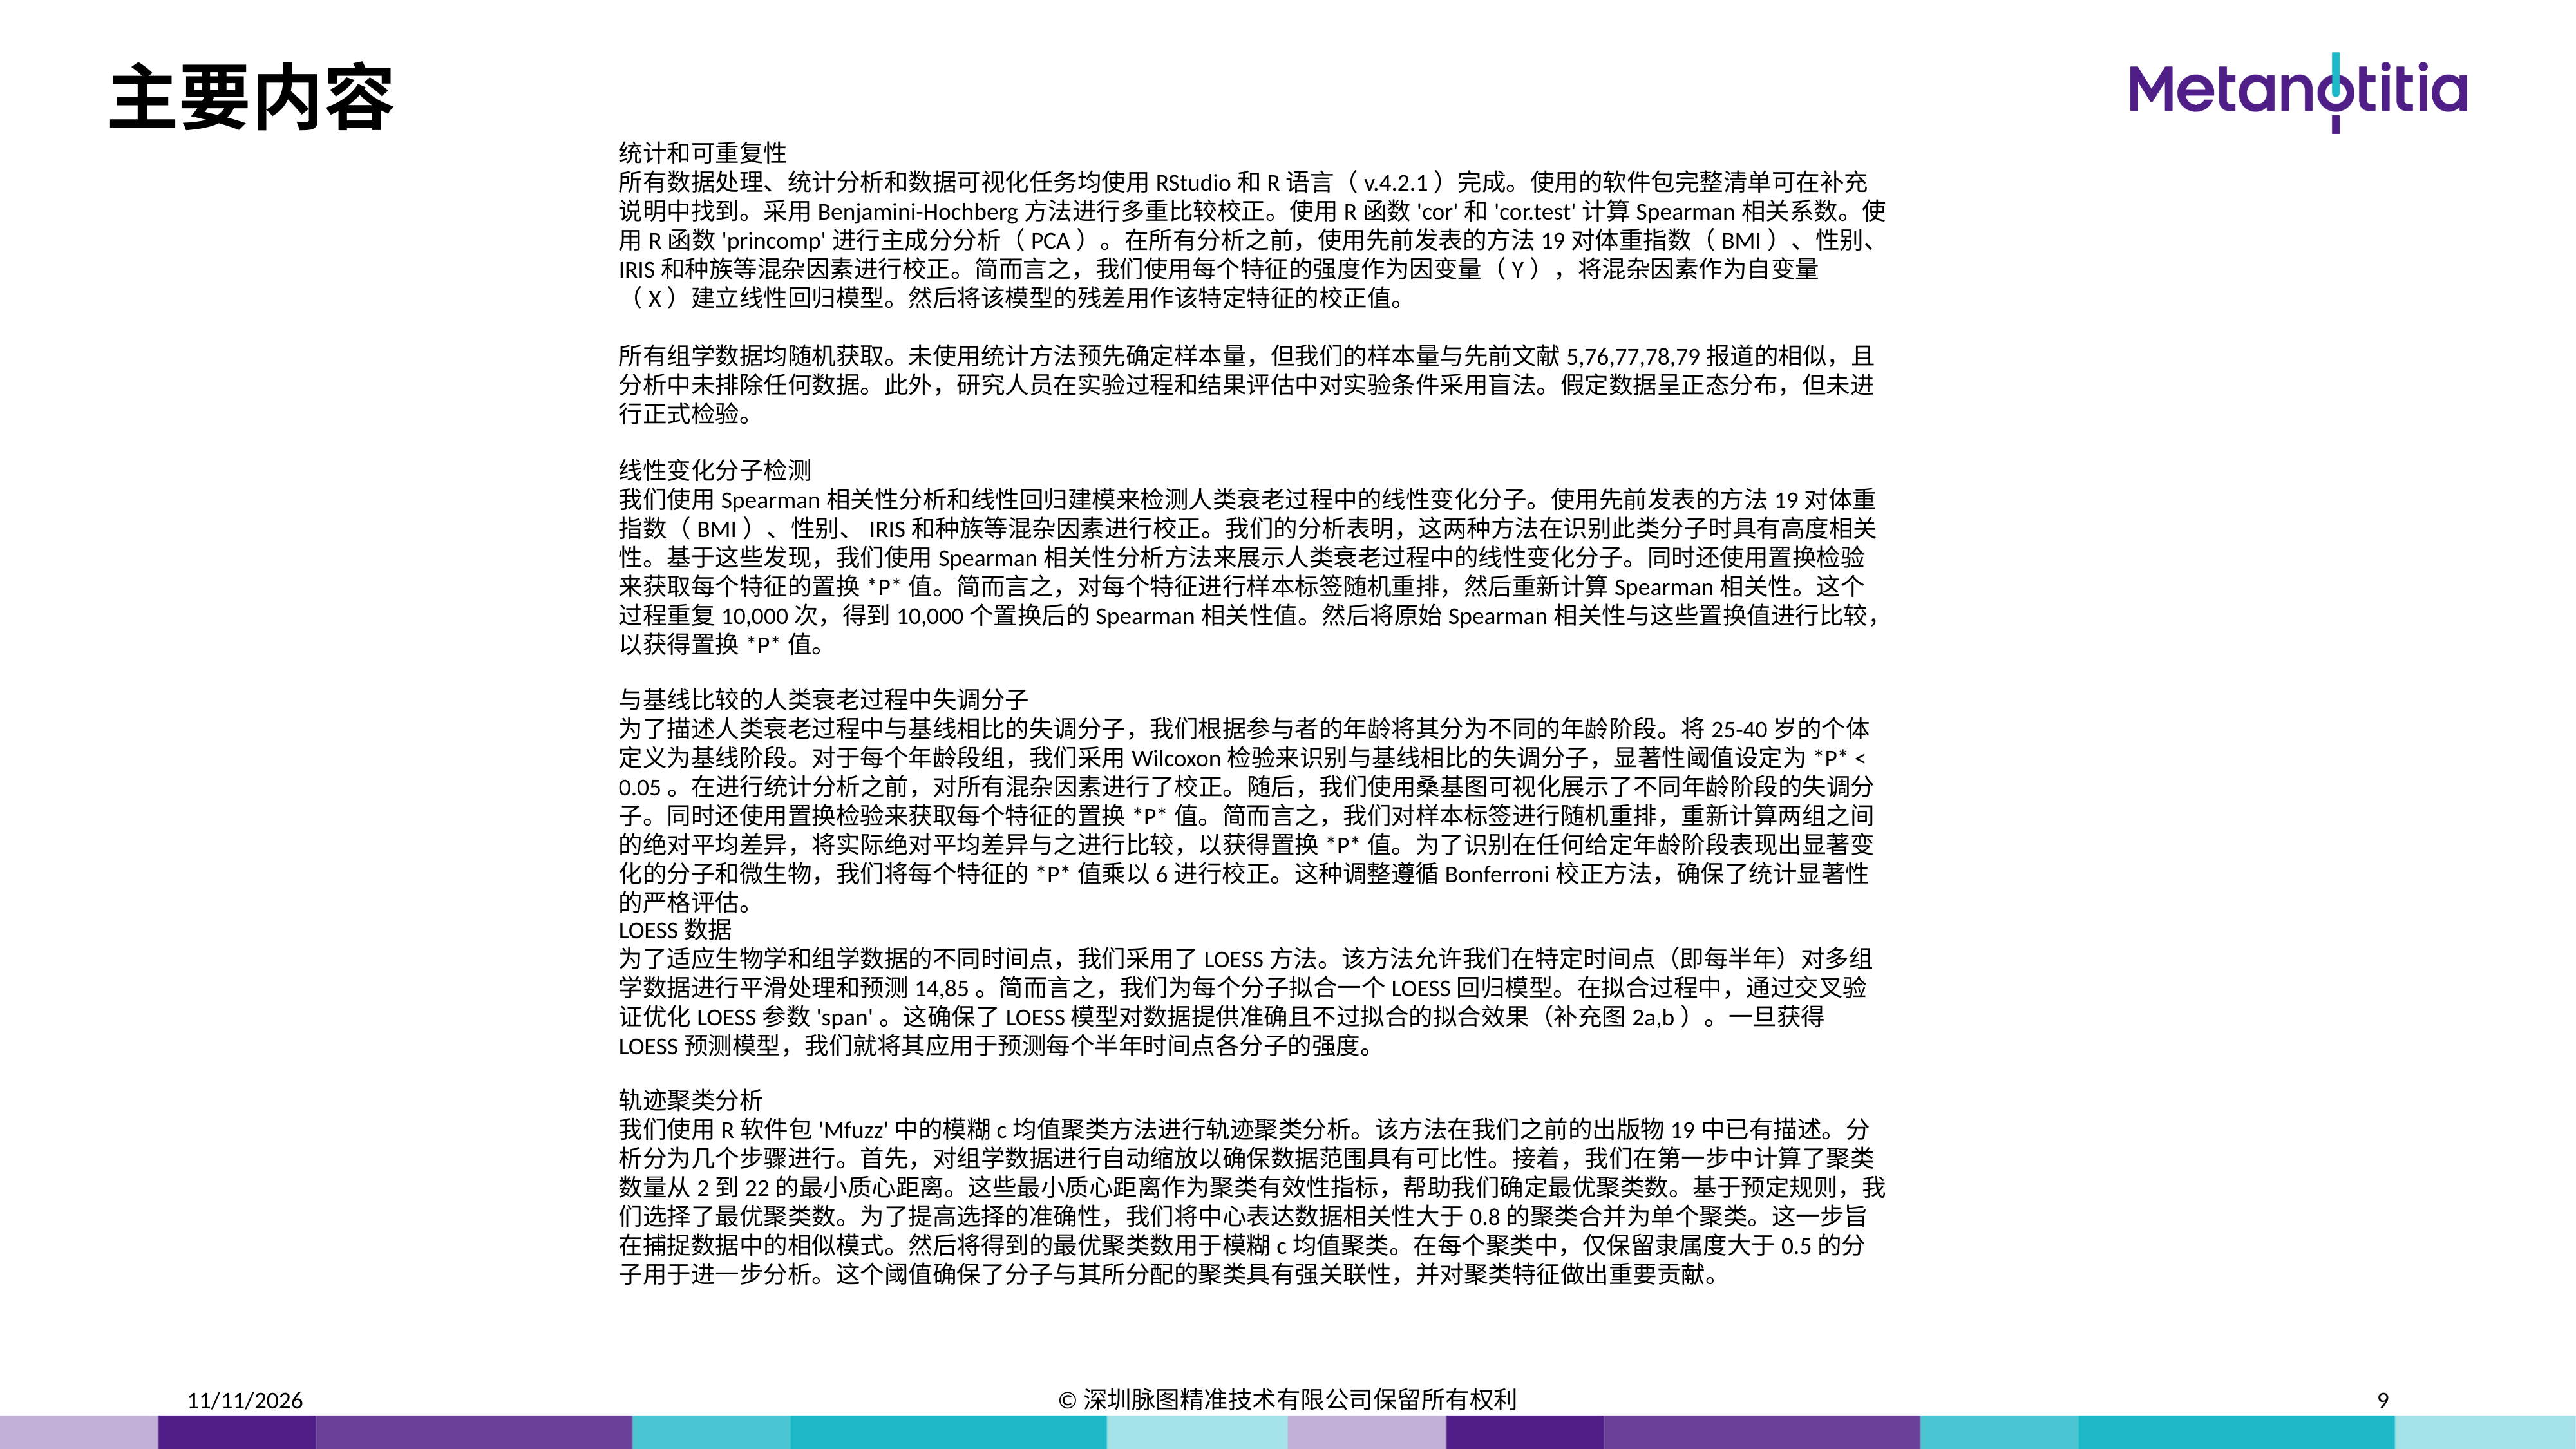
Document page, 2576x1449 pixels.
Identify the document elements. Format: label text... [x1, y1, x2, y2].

footer ©深圳脉图精准技术有限公司保留所有权利 [853, 1360, 1723, 1438]
text_box 与基线比较的人类衰老过程中失调分子 为了描述人类衰老过程中与基线相比的失调分子，我们根据参与者的年龄将其分为不同的年龄阶段。将25-40岁的个体定义为基线阶段。对于每个年龄段组，我们采用Wilcoxon检验来识别与基线相比的失调分子，显著性阈值设定为*P* < 0.05。在进行统计分析之前，对所有混杂因素进行了校正。随后，我们使用桑基图可视化展示了不同年龄阶段的失调分子。同时还使用置换检验来获取每个特征的置换*P*值。简而言之，我们对样本标签进行随机重排，重新计算两组之间的绝对平均差异，将实际绝对平均差异与之进行比较，以获得置换*P*值。为了识别在任何给定年龄阶段表现出显著变化的分子和微生物，我们将每个特征的*P*值乘以6进行校正。这种调整遵循Bonferroni校正方法，确保了统计显著性的严格评估。 [609, 679, 1897, 909]
slide_number 9 [1819, 1360, 2399, 1438]
picture [0, 0, 2576, 1449]
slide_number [176, 1360, 757, 1438]
title 主要内容 [0, 0, 2222, 201]
text_box 统计和可重复性 所有数据处理、统计分析和数据可视化任务均使用RStudio和R语言（v.4.2.1）完成。使用的软件包完整清单可在补充说明中找到。采用Benjamini-Hochberg方法进行多重比较校正。使用R函数'cor'和'cor.test'计算Spearman相关系数。使用R函数'princomp'进行主成分分析（PCA）。在所有分析之前，使用先前发表的方法19对体重指数（BMI）、性别、IRIS和种族等混杂因素进行校正。简而言之，我们使用每个特征的强度作为因变量（Y），将混杂因素作为自变量（X）建立线性回归模型。然后将该模型的残差用作该特定特征的校正值。 所有组学数据均随机获取。未使用统计方法预先确定样本量，但我们的样本量与先前文献5,76,77,78,79报道的相似，且分析中未排除任何数据。此外，研究人员在实验过程和结果评估中对实验条件采用盲法。假定数据呈正态分布，但未进行正式检验。 [609, 133, 1897, 433]
text_box 线性变化分子检测 我们使用Spearman相关性分析和线性回归建模来检测人类衰老过程中的线性变化分子。使用先前发表的方法19对体重指数（BMI）、性别、IRIS和种族等混杂因素进行校正。我们的分析表明，这两种方法在识别此类分子时具有高度相关性。基于这些发现，我们使用Spearman相关性分析方法来展示人类衰老过程中的线性变化分子。同时还使用置换检验来获取每个特征的置换*P*值。简而言之，对每个特征进行样本标签随机重排，然后重新计算Spearman相关性。这个过程重复10,000次，得到10,000个置换后的Spearman相关性值。然后将原始Spearman相关性与这些置换值进行比较，以获得置换*P*值。 [609, 450, 1897, 663]
text_box LOESS数据 为了适应生物学和组学数据的不同时间点，我们采用了LOESS方法。该方法允许我们在特定时间点（即每半年）对多组学数据进行平滑处理和预测14,85。简而言之，我们为每个分子拟合一个LOESS回归模型。在拟合过程中，通过交叉验证优化LOESS参数'span'。这确保了LOESS模型对数据提供准确且不过拟合的拟合效果（补充图2a,b）。一旦获得LOESS预测模型，我们就将其应用于预测每个半年时间点各分子的强度。 [609, 909, 1897, 1065]
text_box 轨迹聚类分析 我们使用R软件包'Mfuzz'中的模糊c均值聚类方法进行轨迹聚类分析。该方法在我们之前的出版物19中已有描述。分析分为几个步骤进行。首先，对组学数据进行自动缩放以确保数据范围具有可比性。接着，我们在第一步中计算了聚类数量从2到22的最小质心距离。这些最小质心距离作为聚类有效性指标，帮助我们确定最优聚类数。基于预定规则，我们选择了最优聚类数。为了提高选择的准确性，我们将中心表达数据相关性大于0.8的聚类合并为单个聚类。这一步旨在捕捉数据中的相似模式。然后将得到的最优聚类数用于模糊c均值聚类。在每个聚类中，仅保留隶属度大于0.5的分子用于进一步分析。这个阈值确保了分子与其所分配的聚类具有强关联性，并对聚类特征做出重要贡献。 [609, 1080, 1897, 1293]
